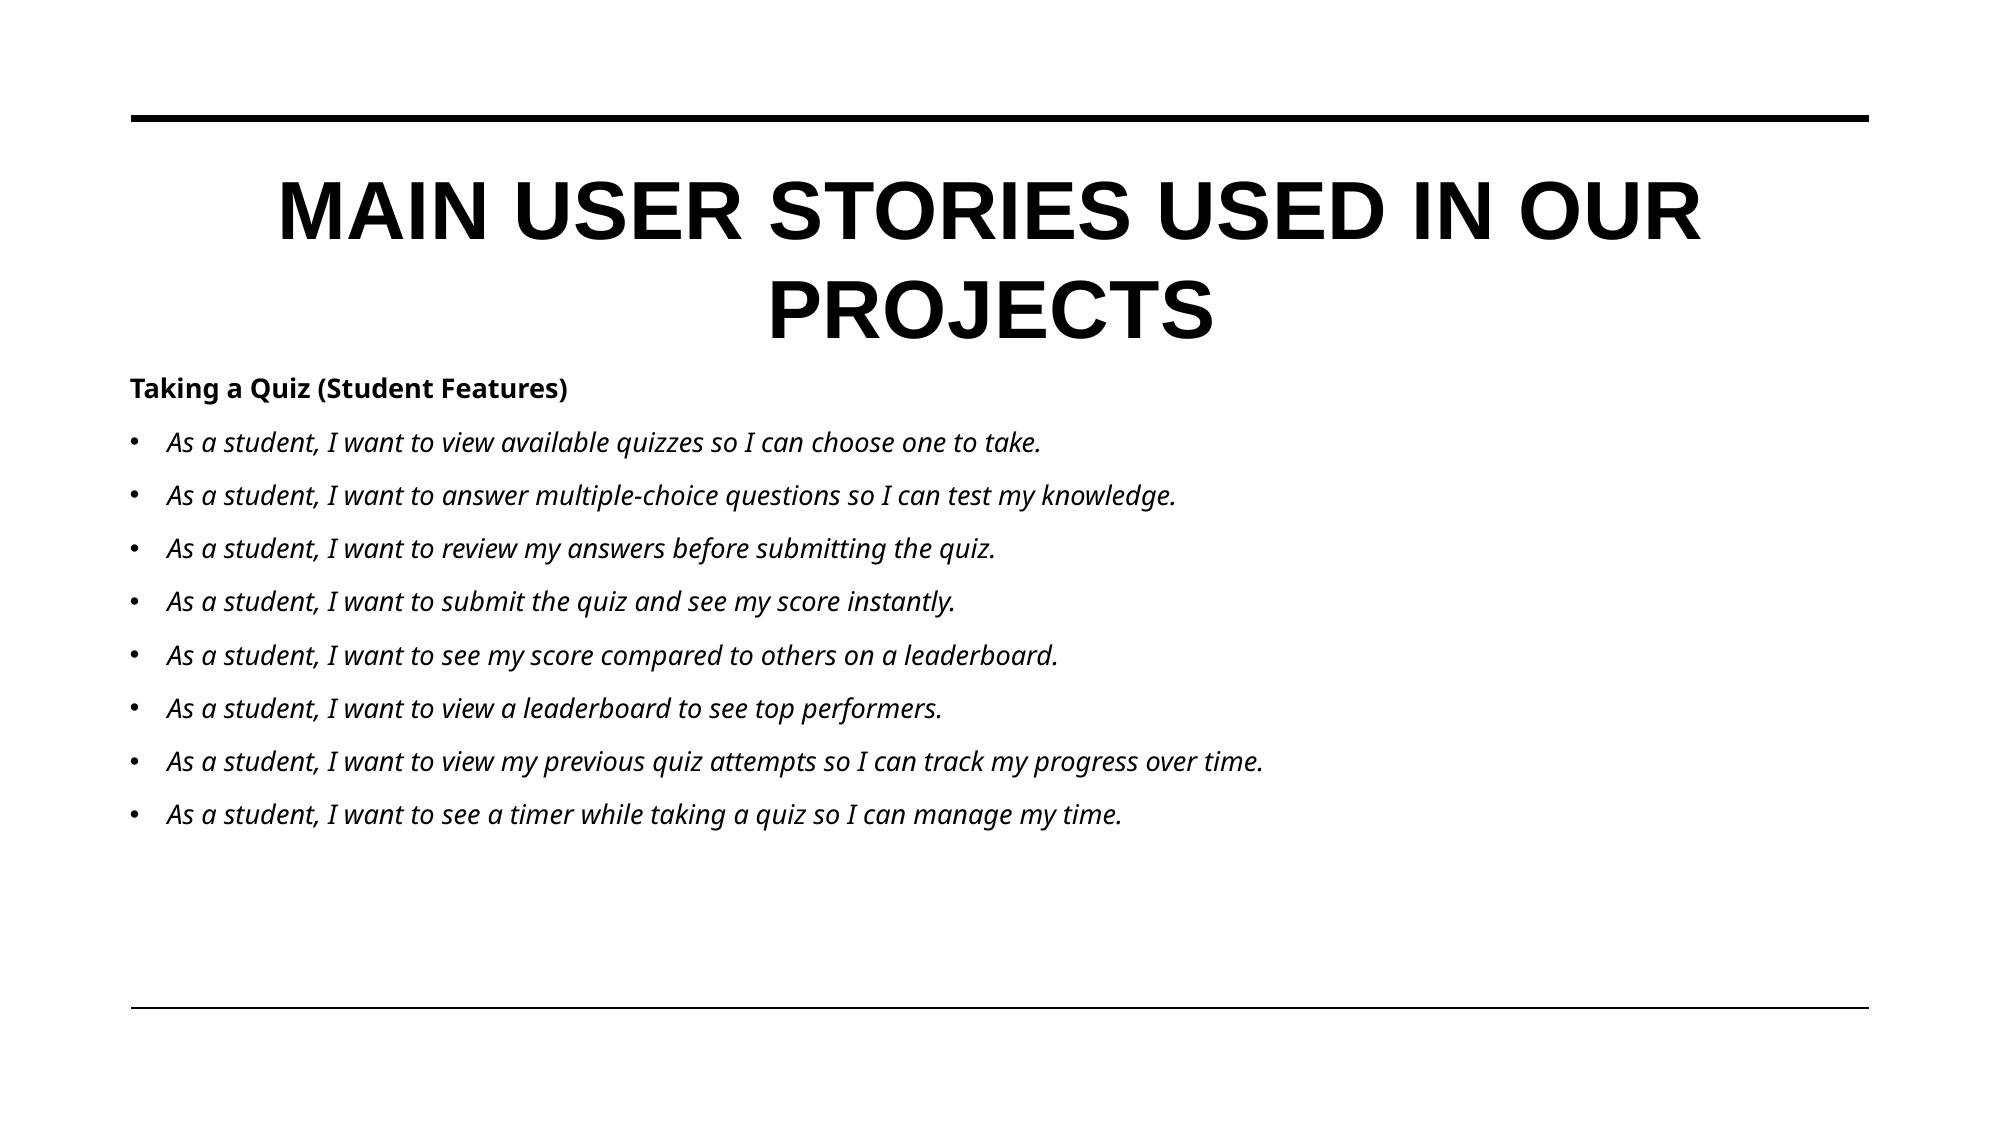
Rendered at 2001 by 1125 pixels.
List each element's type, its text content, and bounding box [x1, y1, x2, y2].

title Main user stories used in our projects [114, 149, 1869, 364]
list Taking a Quiz (Student Features) As a student, I want to view available quizzes so I can choose one to take. As a student, I want to answer multiple-choice questions so I can test my knowledge. As a student, I want to review my answers before submitting the quiz. As a student, I want to submit the quiz and see my score instantly. As a student, I want to see my score compared to others on a leaderboard. As a student, I want to view a leaderboard to see top performers. As a student, I want to view my previous quiz attempts so I can track my progress over time. As a student, I want to see a timer while taking a quiz so I can manage my time. [114, 364, 1869, 978]
